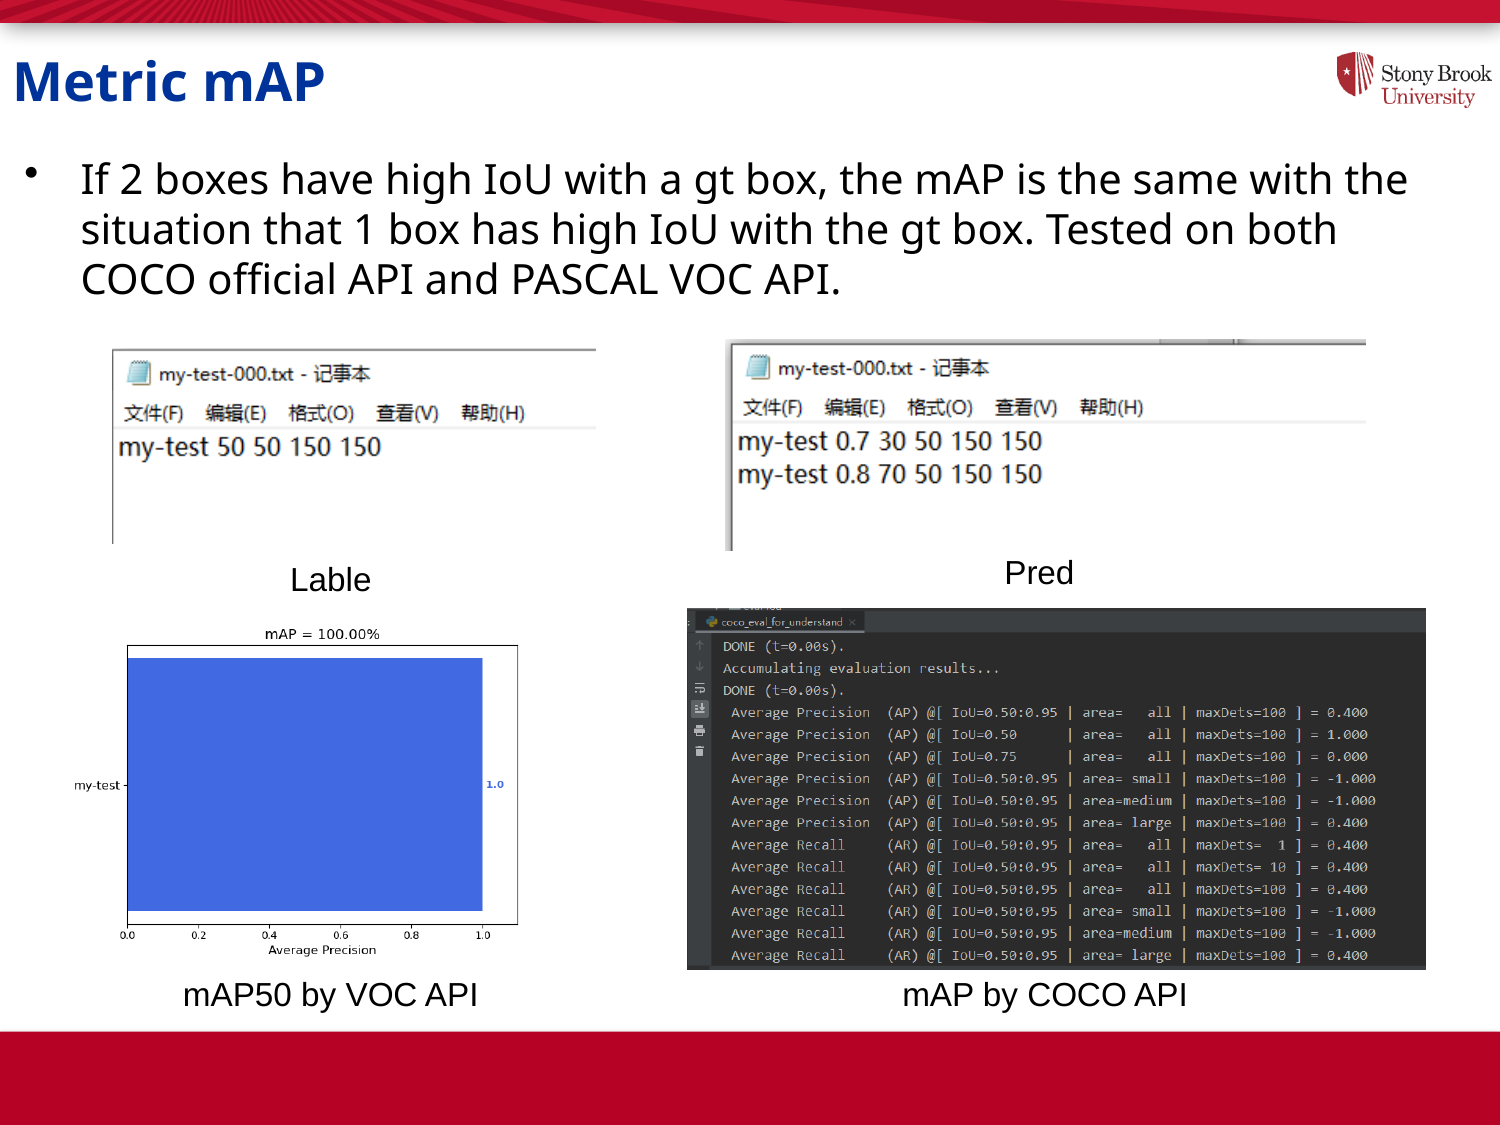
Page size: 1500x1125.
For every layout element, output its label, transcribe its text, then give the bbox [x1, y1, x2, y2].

picture [0, 0, 1500, 23]
picture [1479, 52, 1492, 108]
title Metric mAP [12, 27, 1479, 146]
text_box mAP50 by VOC API [168, 976, 495, 1021]
picture [687, 608, 1426, 970]
text_box Lable [275, 554, 387, 606]
text_box mAP by COCO API [887, 978, 1204, 1021]
list If 2 boxes have high IoU with a gt box, the mAP is the same with the situation that 1 box has high IoU with the gt box. Tested on both COCO official API and PASCAL VOC API. [24, 152, 1479, 351]
picture [724, 339, 1366, 551]
picture [112, 348, 596, 545]
picture [62, 617, 528, 967]
text_box Pred [989, 558, 1090, 599]
